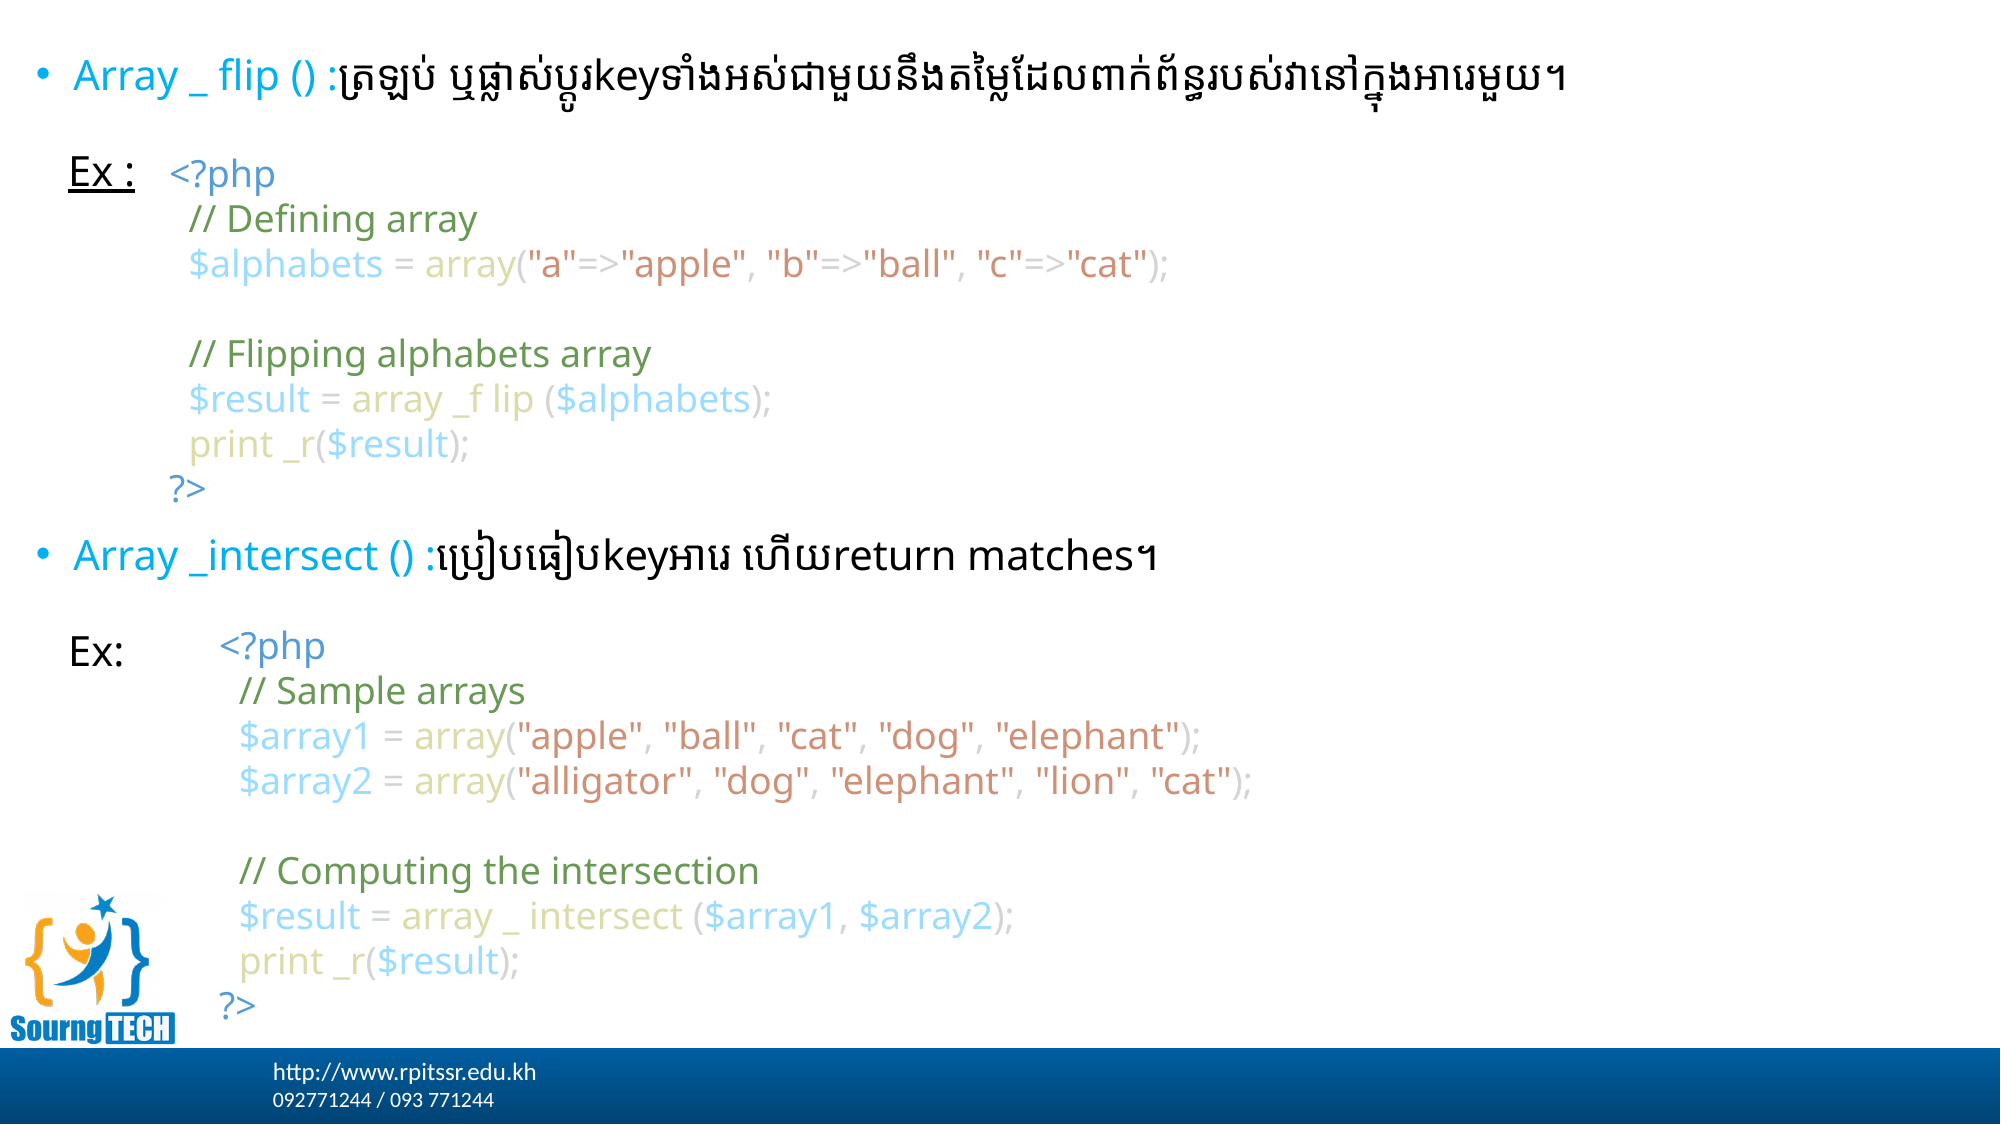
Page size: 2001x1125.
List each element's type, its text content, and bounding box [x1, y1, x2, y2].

list Array _ flip () :ត្រឡប់ ឬផ្លាស់ប្តូរkeyទាំងអស់ជាមួយនឹងតម្លៃដែលពាក់ព័ន្ធរបស់វានៅក្នុងអារេមួយ។ Ex : Array _intersect () :ប្រៀបធៀបkeyអារេ ហើយreturn matches។ Ex: [20, 16, 1977, 1042]
picture [6, 887, 178, 1049]
text_box <?php // Sample arrays $array1 = array("apple", "ball", "cat", "dog", "elephant"); $array2 = array("alligator", "dog", "elephant", "lion", "cat"); // Computing the intersection $result = array _ intersect ($array1, $array2); print _r($result); ?> [204, 614, 1550, 1034]
text_box <?php // Defining array $alphabets = array("a"=>"apple", "b"=>"ball", "c"=>"cat"); // Flipping alphabets array $result = array _f lip ($alphabets); print _r($result); ?> [154, 142, 1481, 608]
